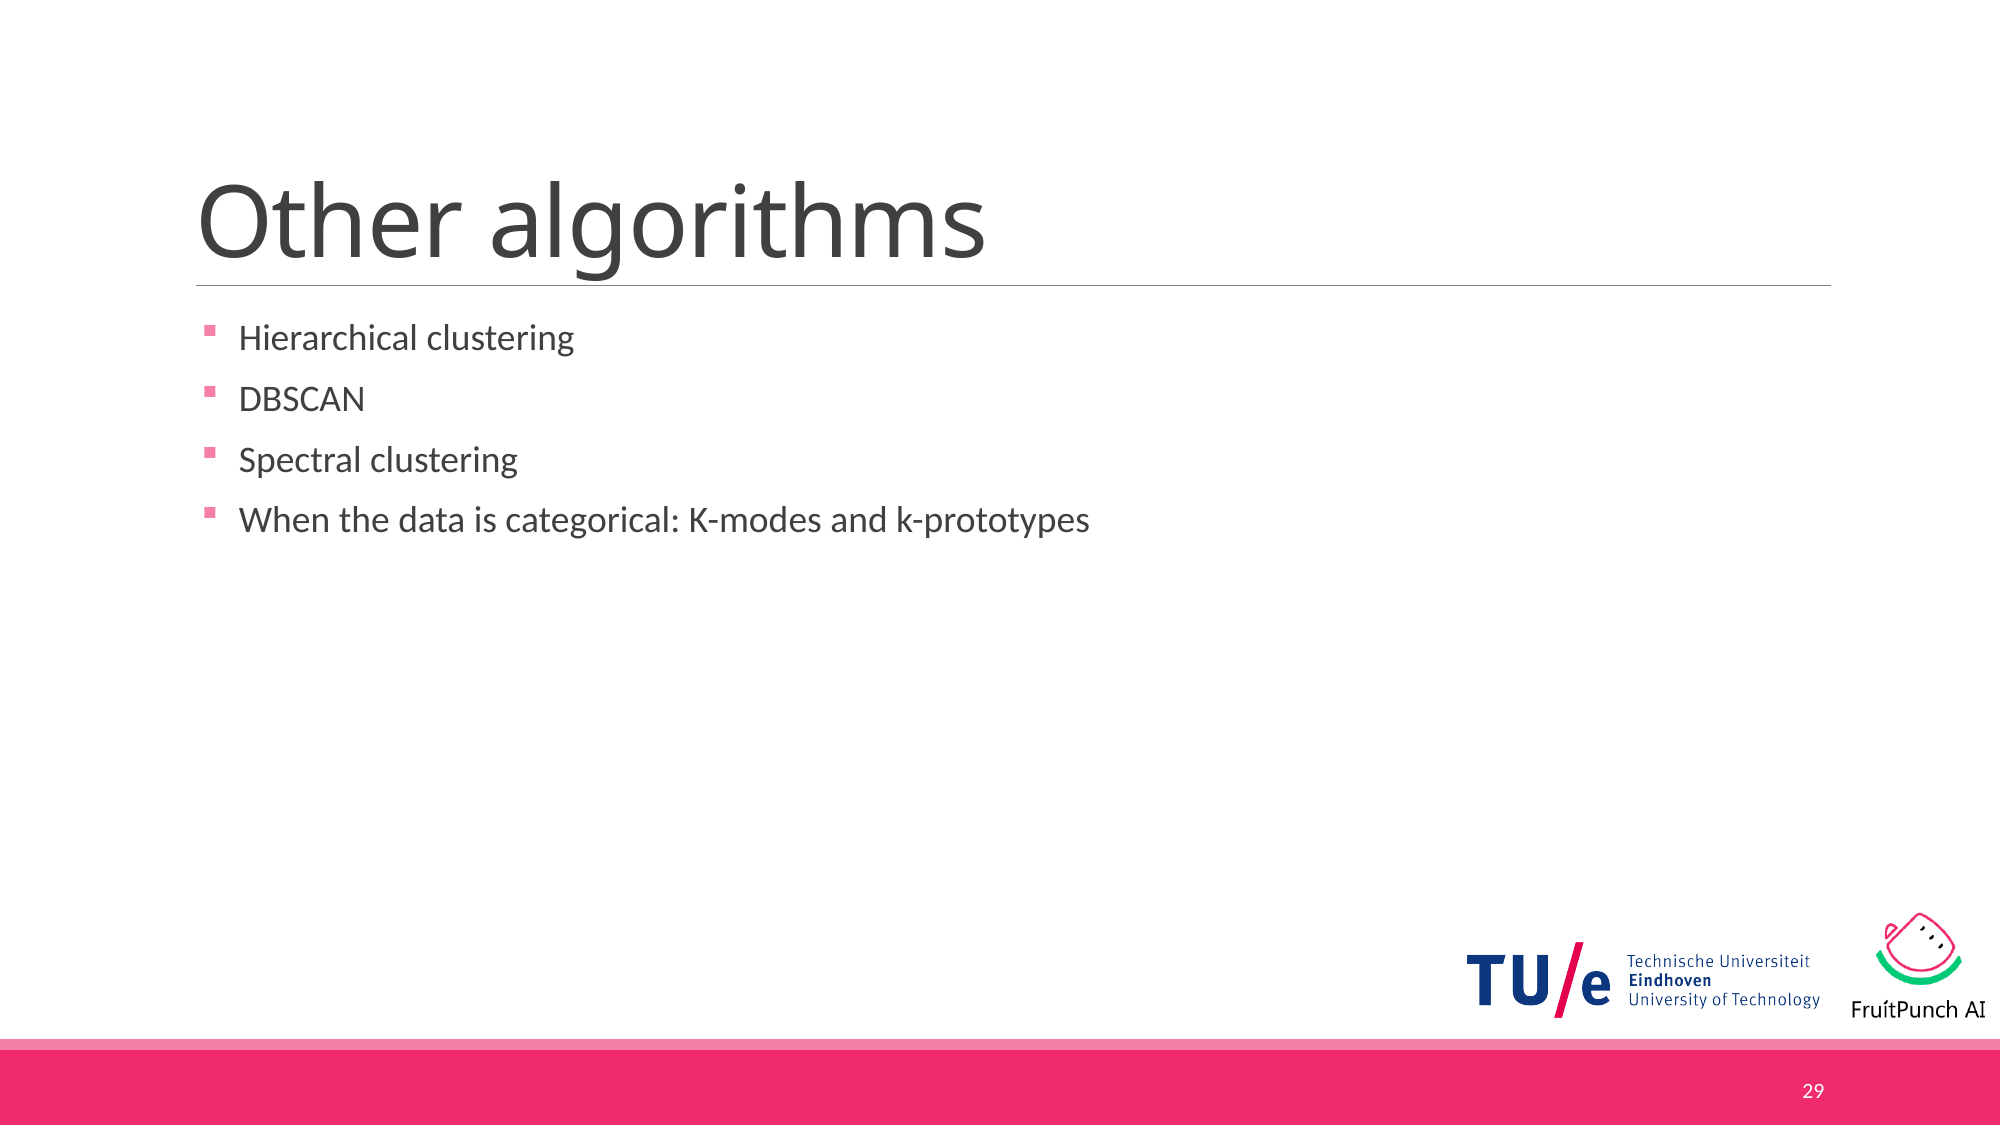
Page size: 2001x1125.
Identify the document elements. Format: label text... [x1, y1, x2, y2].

picture [1849, 895, 1988, 1035]
title Other algorithms [180, 47, 1830, 285]
list Hierarchical clustering DBSCAN Spectral clustering When the data is categorical: K-modes and k-prototypes [180, 302, 1830, 963]
slide_number 29 [1624, 1059, 1840, 1120]
picture [1467, 963, 1820, 1018]
